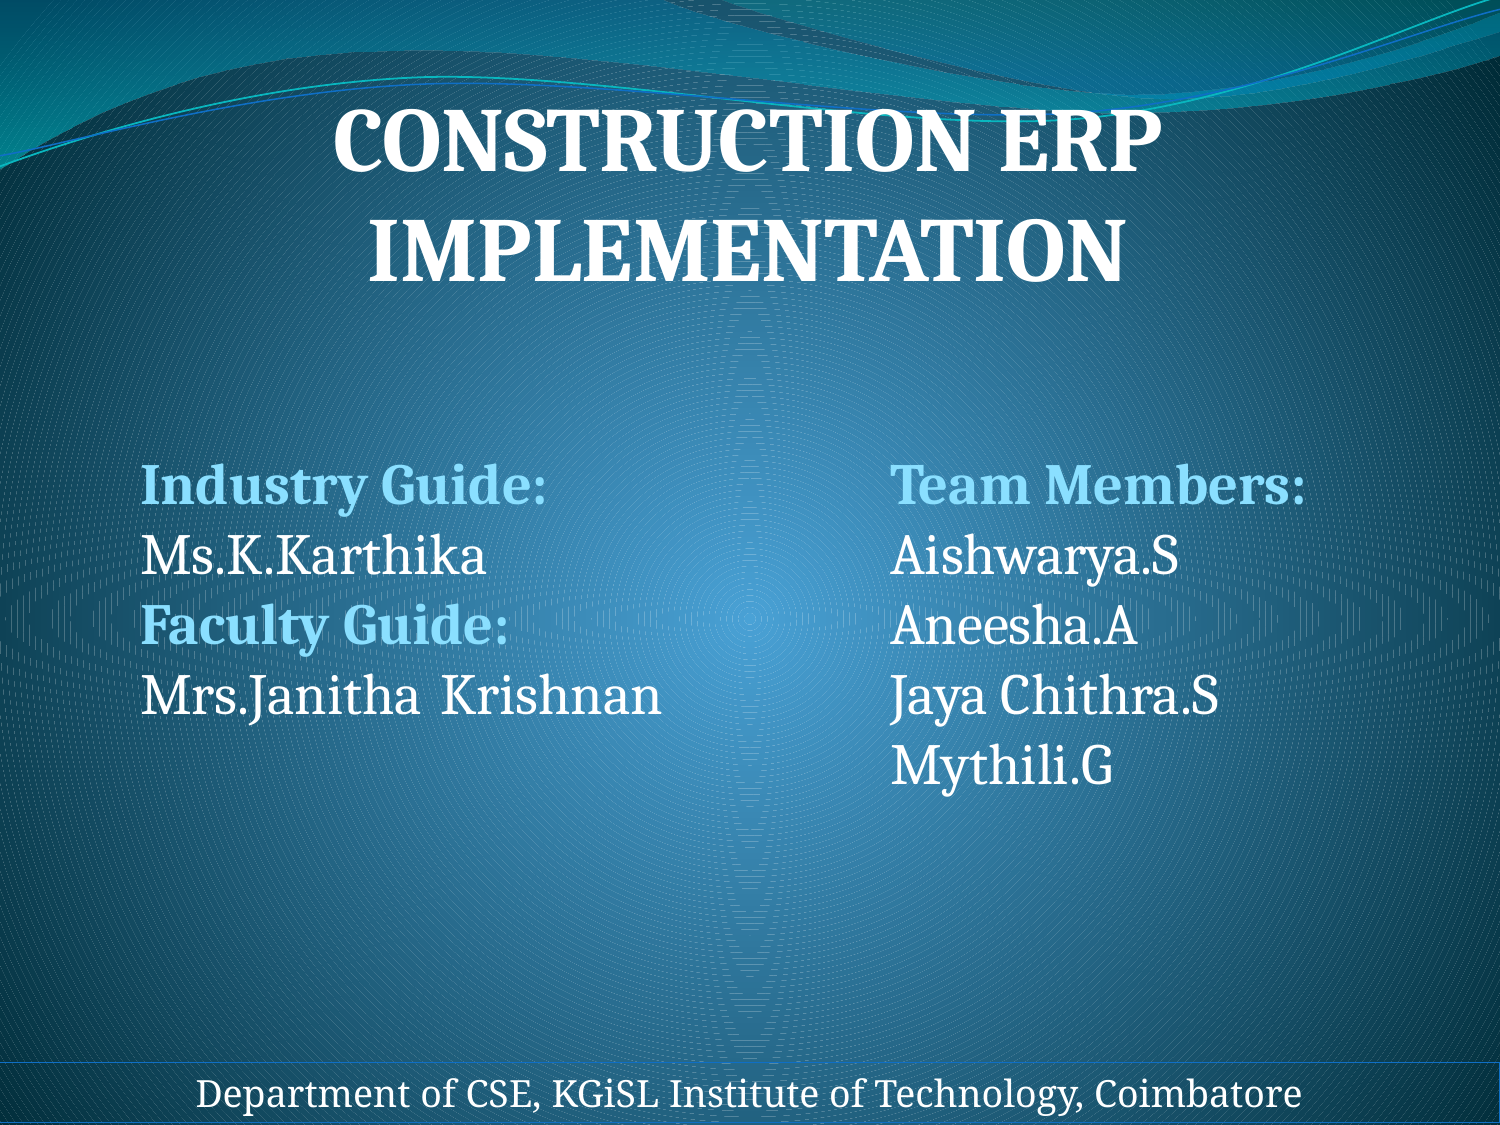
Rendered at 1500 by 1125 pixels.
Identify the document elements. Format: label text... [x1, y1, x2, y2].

title CONSTRUCTION ERP IMPLEMENTATION [112, 99, 1388, 300]
text_box Industry Guide: Team Members: Ms.K.Karthika Aishwarya.S Faculty Guide: Aneesha.A Mrs.Janitha Krishnan Jaya Chithra.S Mythili.G [124, 412, 1400, 900]
text_box Department of CSE, KGiSL Institute of Technology, Coimbatore [0, 1062, 1500, 1123]
